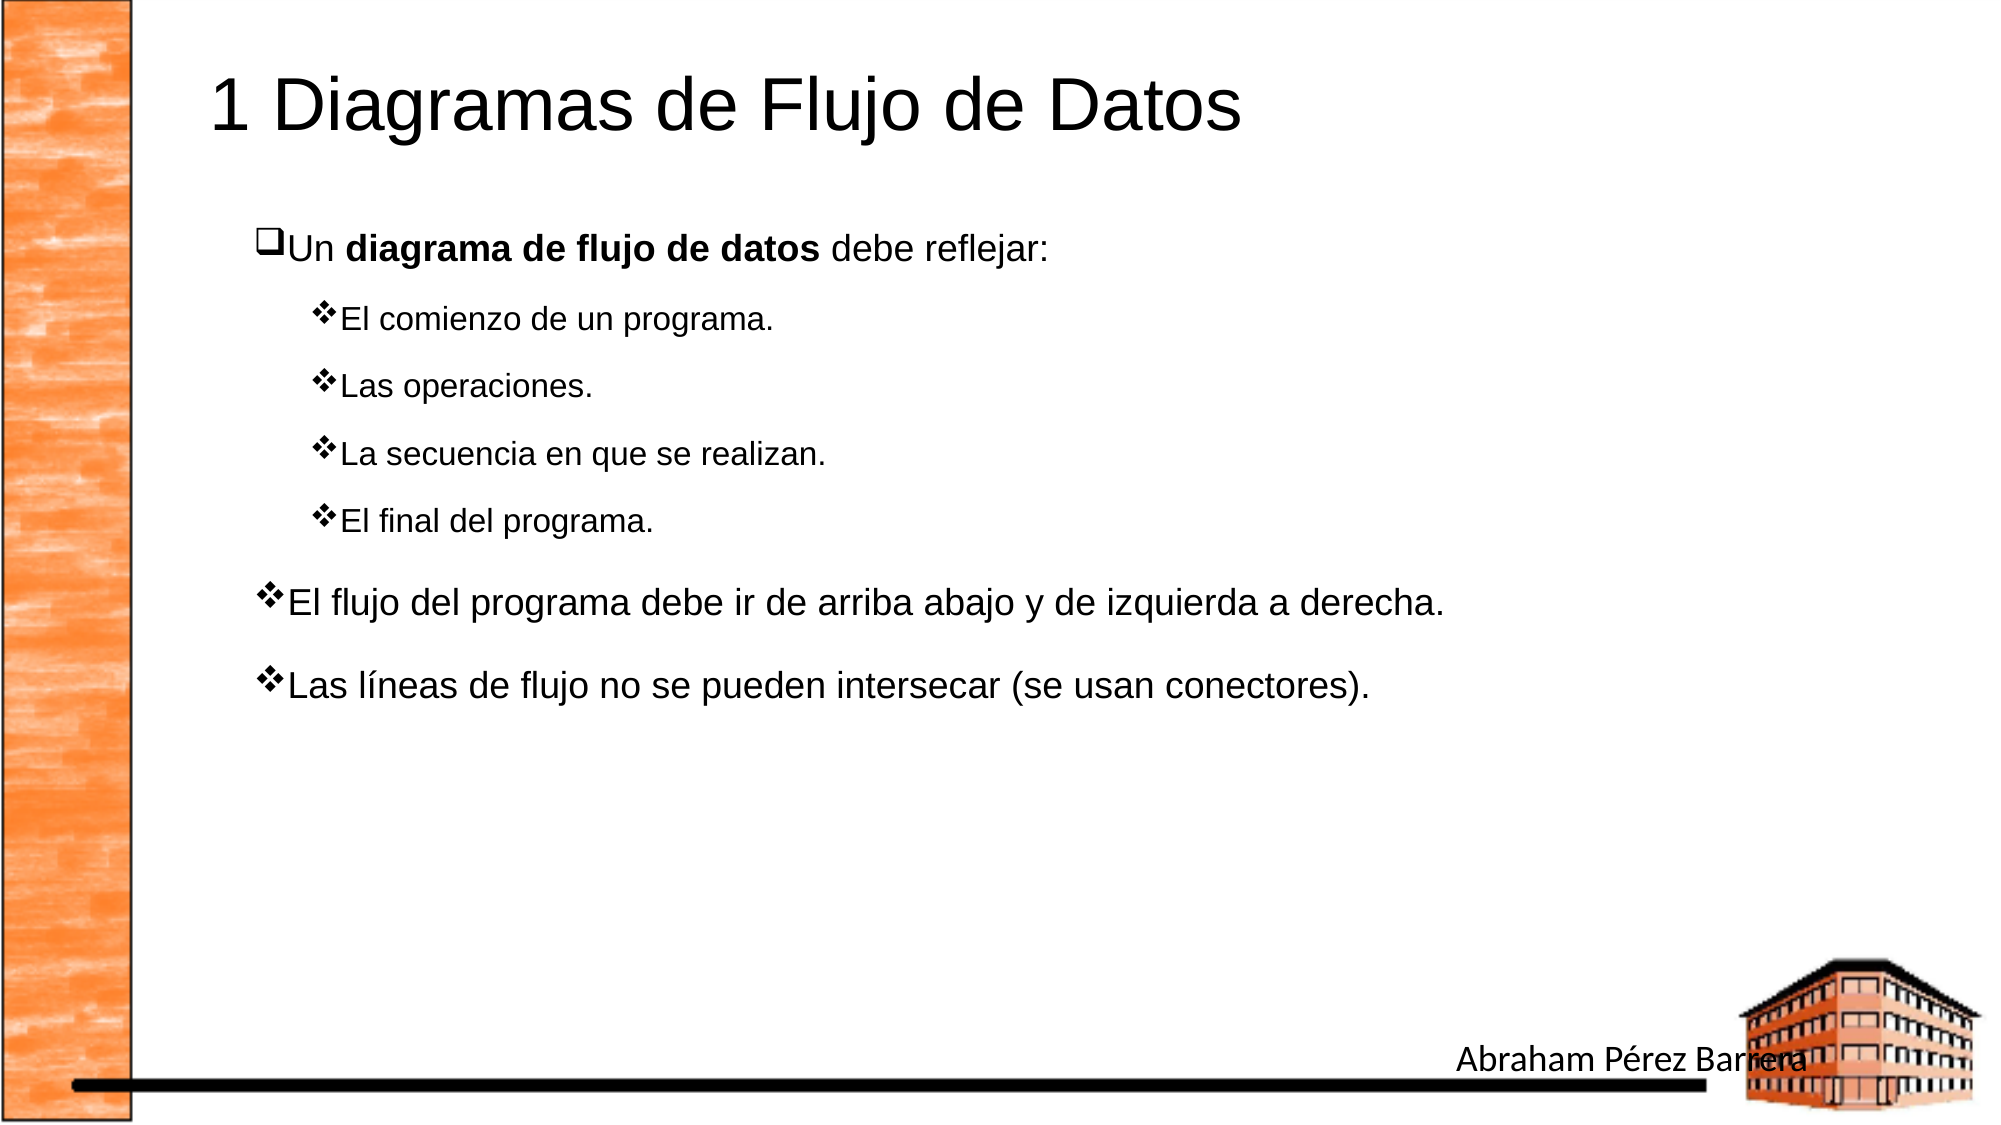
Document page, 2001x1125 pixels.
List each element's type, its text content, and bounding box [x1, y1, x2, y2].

title 1 Diagramas de Flujo de Datos [194, 35, 1849, 178]
list Un diagrama de flujo de datos debe reflejar: El comienzo de un programa. Las operaciones. La secuencia en que se realizan. El final del programa. El flujo del programa debe ir de arriba abajo y de izquierda a derecha. Las líneas de flujo no se pueden intersecar (se usan conectores). [238, 194, 1849, 915]
picture [0, 0, 2001, 1125]
